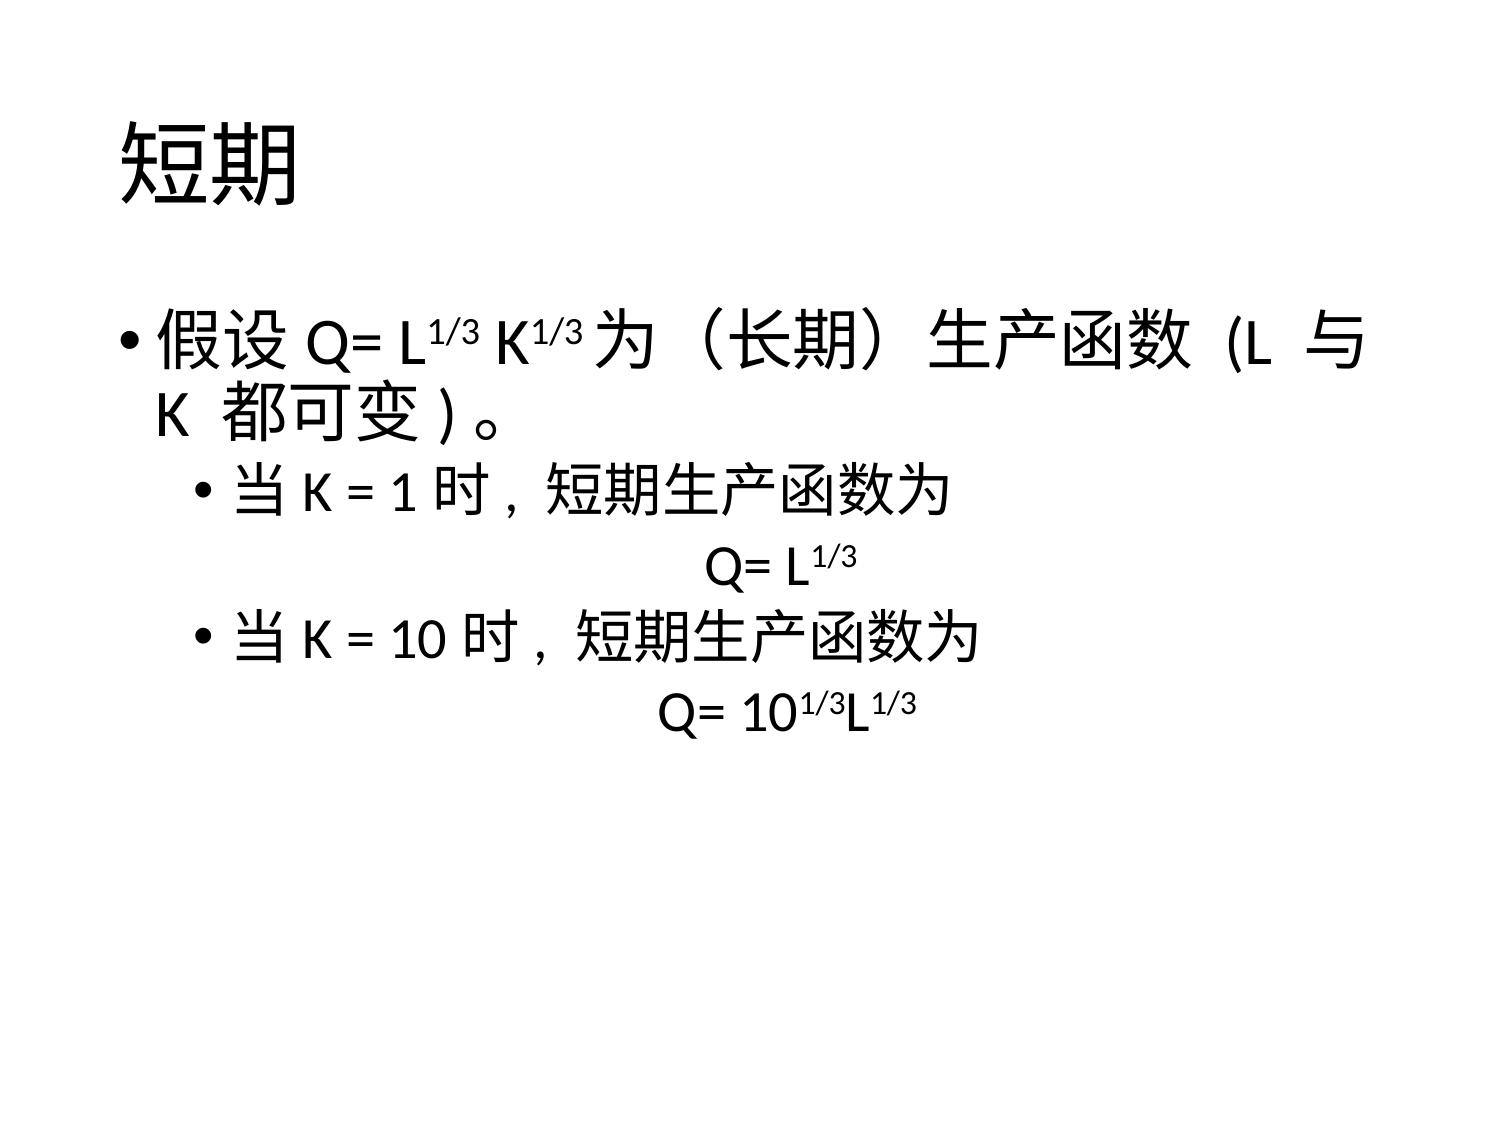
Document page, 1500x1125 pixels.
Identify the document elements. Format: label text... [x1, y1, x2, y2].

title 短期 [103, 59, 1397, 278]
list 假设Q= L1/3 K1/3为（长期）生产函数 (L 与 K 都可变)。 当K = 1时, 短期生产函数为 Q= L1/3 当K = 10时, 短期生产函数为 Q= 101/3L1/3 [103, 299, 1397, 1014]
